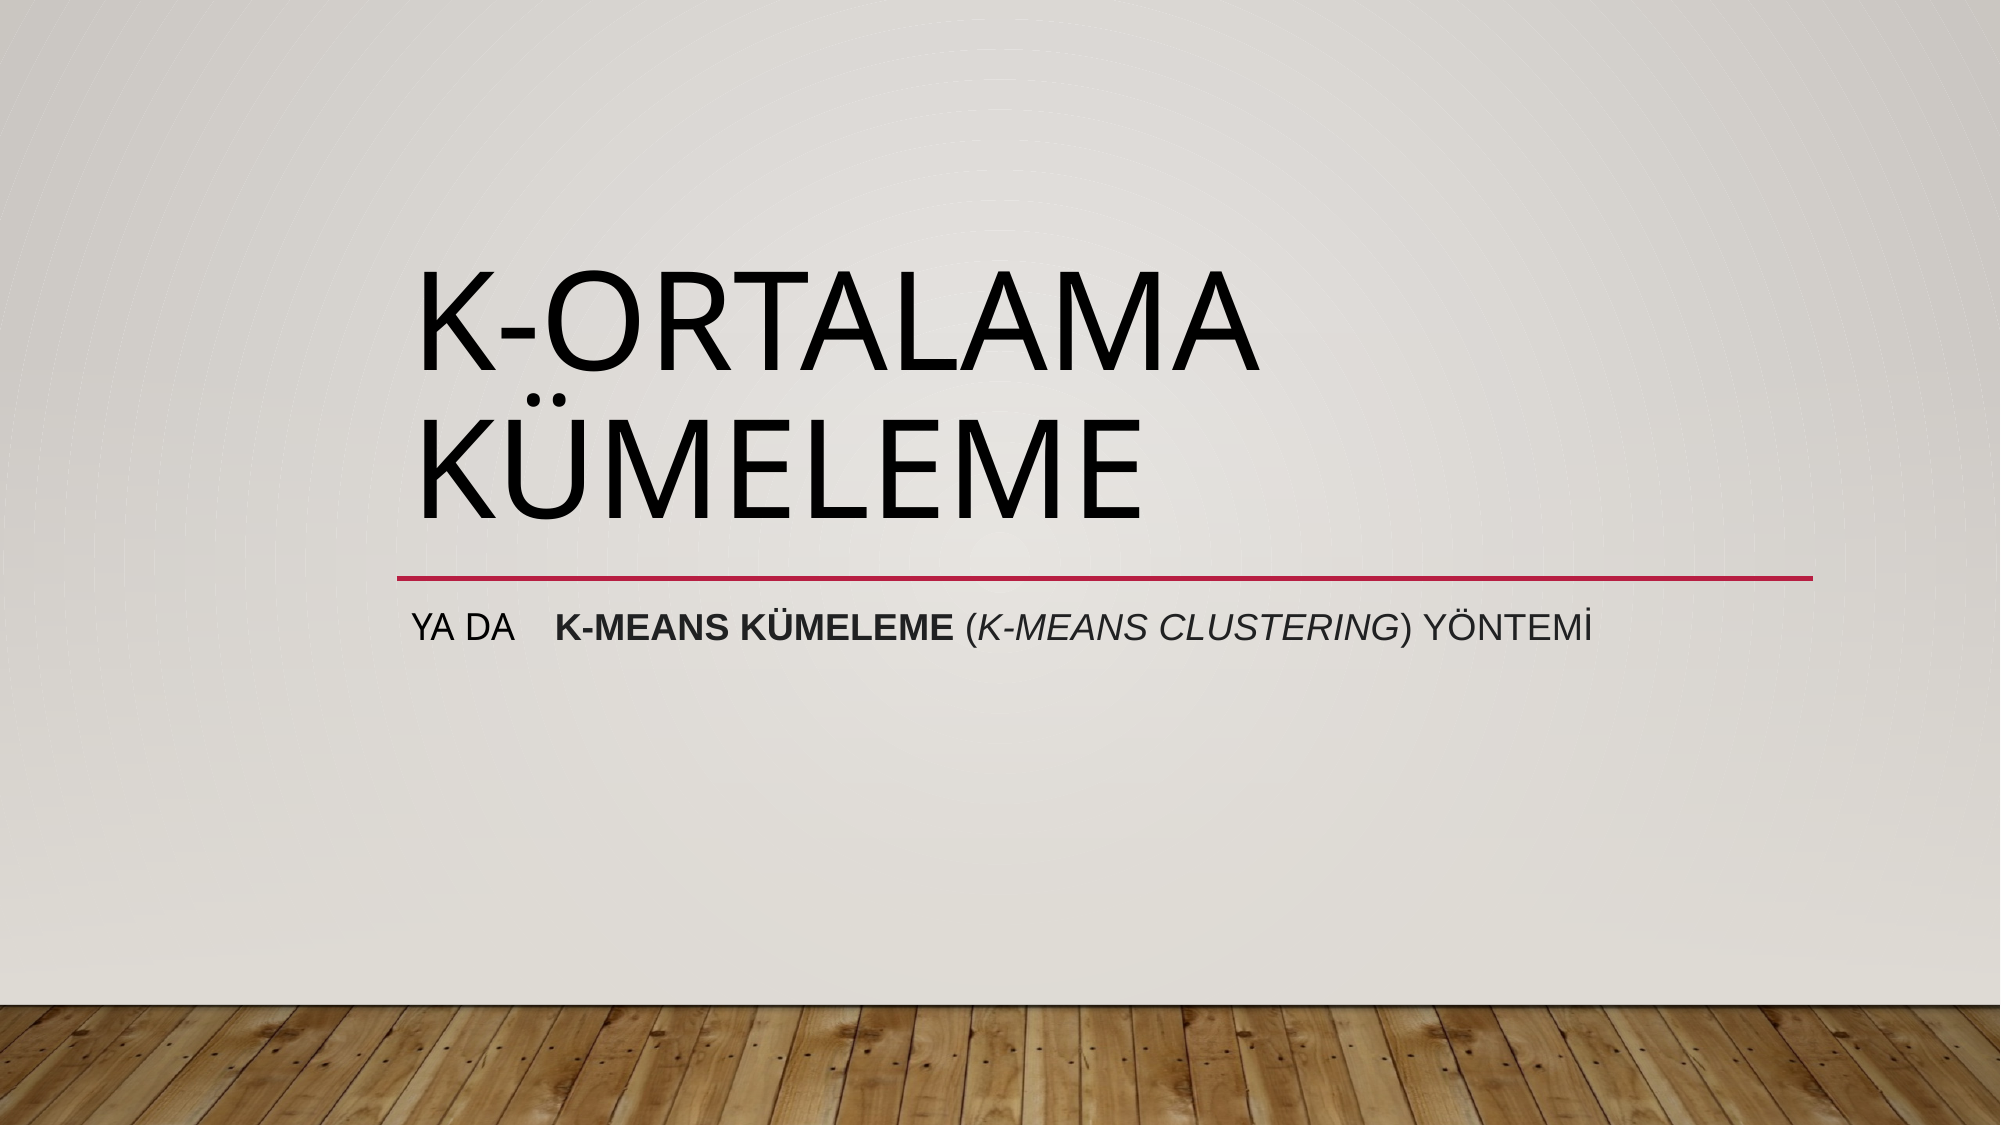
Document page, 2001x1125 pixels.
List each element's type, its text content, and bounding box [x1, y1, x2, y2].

subtitle Ya da K-means kümeleme (K-means clustering) yöntemi [396, 579, 1814, 740]
title K-ortalama kümeleme [396, 131, 1814, 549]
picture [0, 1005, 2000, 1125]
